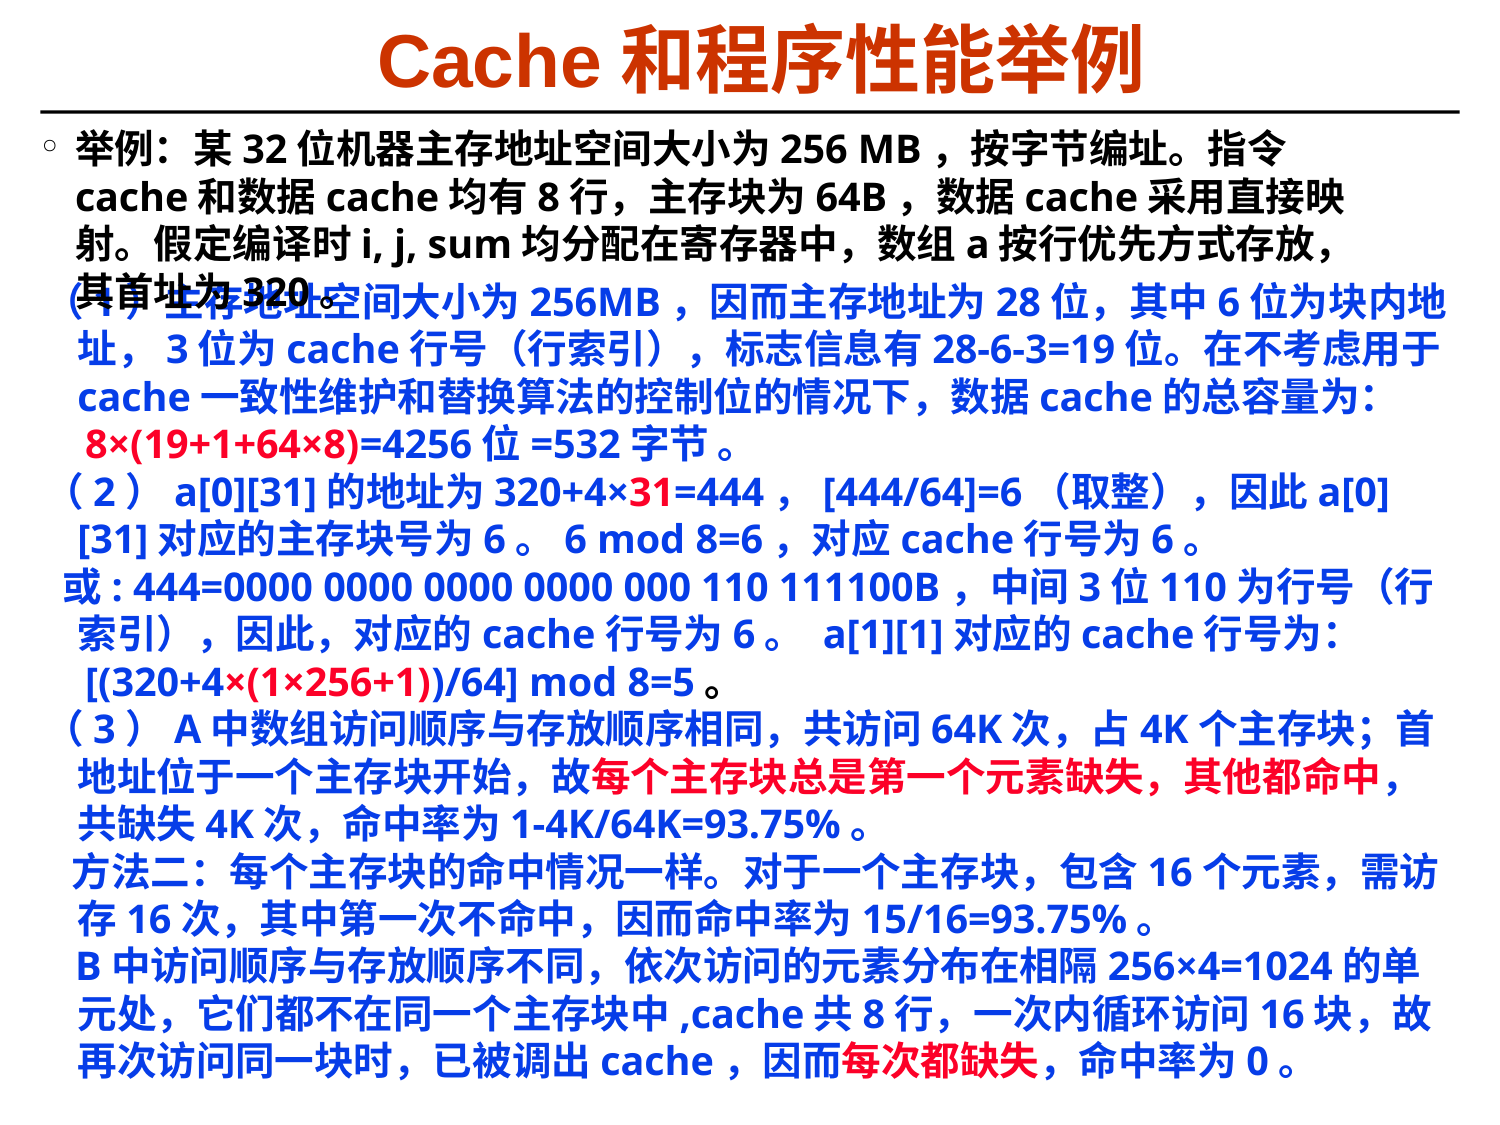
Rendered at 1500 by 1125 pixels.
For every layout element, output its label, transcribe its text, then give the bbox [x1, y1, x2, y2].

list （1）主存地址空间大小为256MB，因而主存地址为28位，其中6位为块内地址，3位为cache行号（行索引），标志信息有28-6-3=19位。在不考虑用于cache一致性维护和替换算法的控制位的情况下，数据cache的总容量为： 8×(19+1+64×8)=4256位=532字节 。 （2）a[0][31]的地址为320+4×31=444，[444/64]=6（取整），因此a[0][31]对应的主存块号为6。6 mod 8=6，对应cache行号为6。 或: 444=0000 0000 0000 0000 000 110 111100B，中间3位110为行号（行索引），因此，对应的cache行号为6。 a[1][1]对应的cache行号为： [(320+4×(1×256+1))/64] mod 8=5。 （3）A中数组访问顺序与存放顺序相同，共访问64K次，占4K个主存块；首地址位于一个主存块开始，故每个主存块总是第一个元素缺失，其他都命中，共缺失4K次，命中率为1-4K/64K=93.75%。 方法二：每个主存块的命中情况一样。对于一个主存块，包含16个元素，需访存16次，其中第一次不命中，因而命中率为15/16=93.75%。 B中访问顺序与存放顺序不同，依次访问的元素分布在相隔256×4=1024的单元处，它们都不在同一个主存块中,cache共8行，一次内循环访问16块，故再次访问同一块时，已被调出cache，因而每次都缺失，命中率为0。 [33, 272, 1461, 1087]
text_box 举例：某32位机器主存地址空间大小为256 MB，按字节编址。指令cache和数据cache均有8行，主存块为64B，数据cache采用直接映射。假定编译时i, j, sum均分配在寄存器中，数组a按行优先方式存放，其首址为320。 [31, 120, 1401, 319]
title Cache和程序性能举例 [38, 21, 1484, 108]
